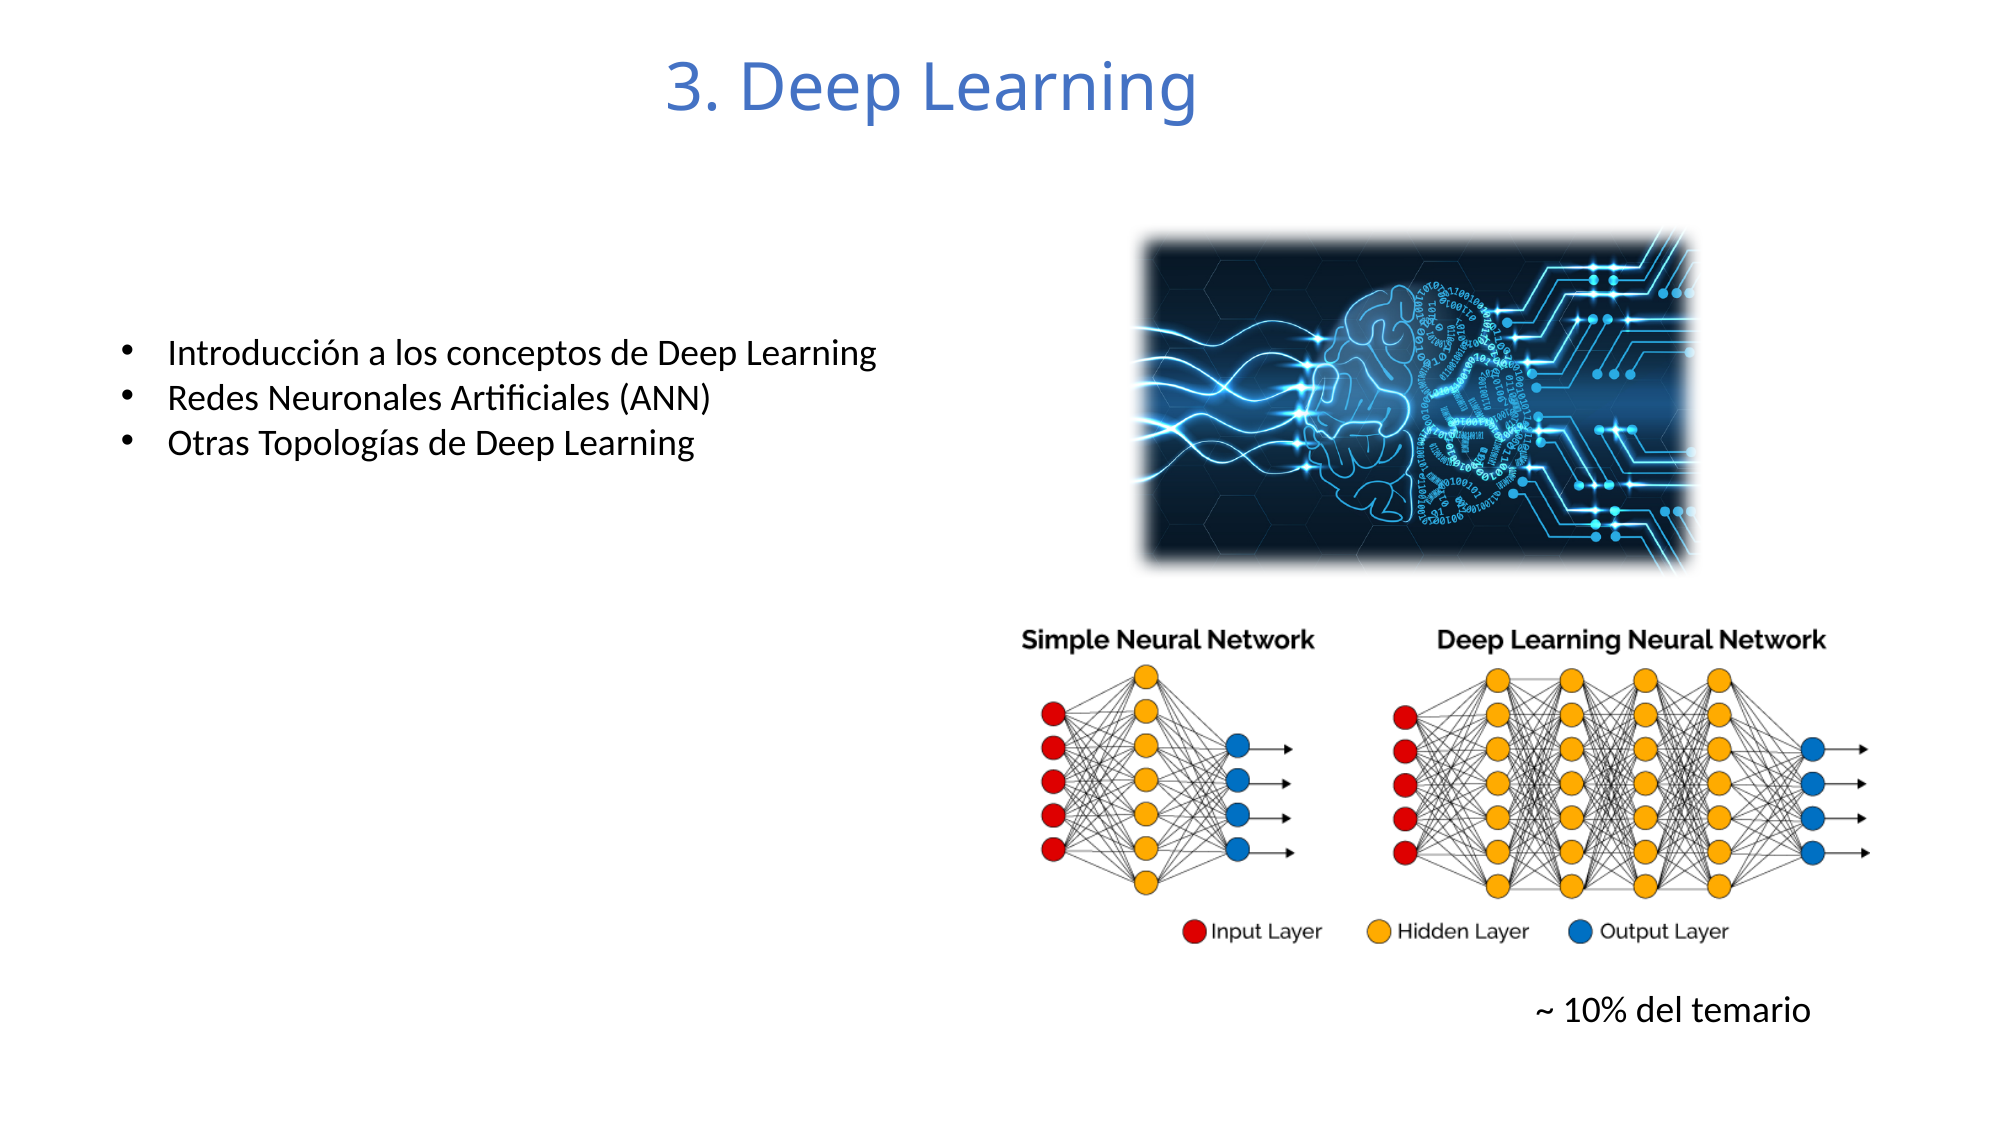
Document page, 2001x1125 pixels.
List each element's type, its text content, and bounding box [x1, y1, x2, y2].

text_box Introducción a los conceptos de Deep Learning Redes Neuronales Artificiales (ANN) Otras Topologías de Deep Learning [106, 320, 893, 560]
picture [1127, 223, 1703, 579]
picture [1021, 625, 1870, 945]
text_box ~ 10% del temario [1520, 977, 2000, 1038]
text_box 3. Deep Learning [176, 36, 1689, 132]
